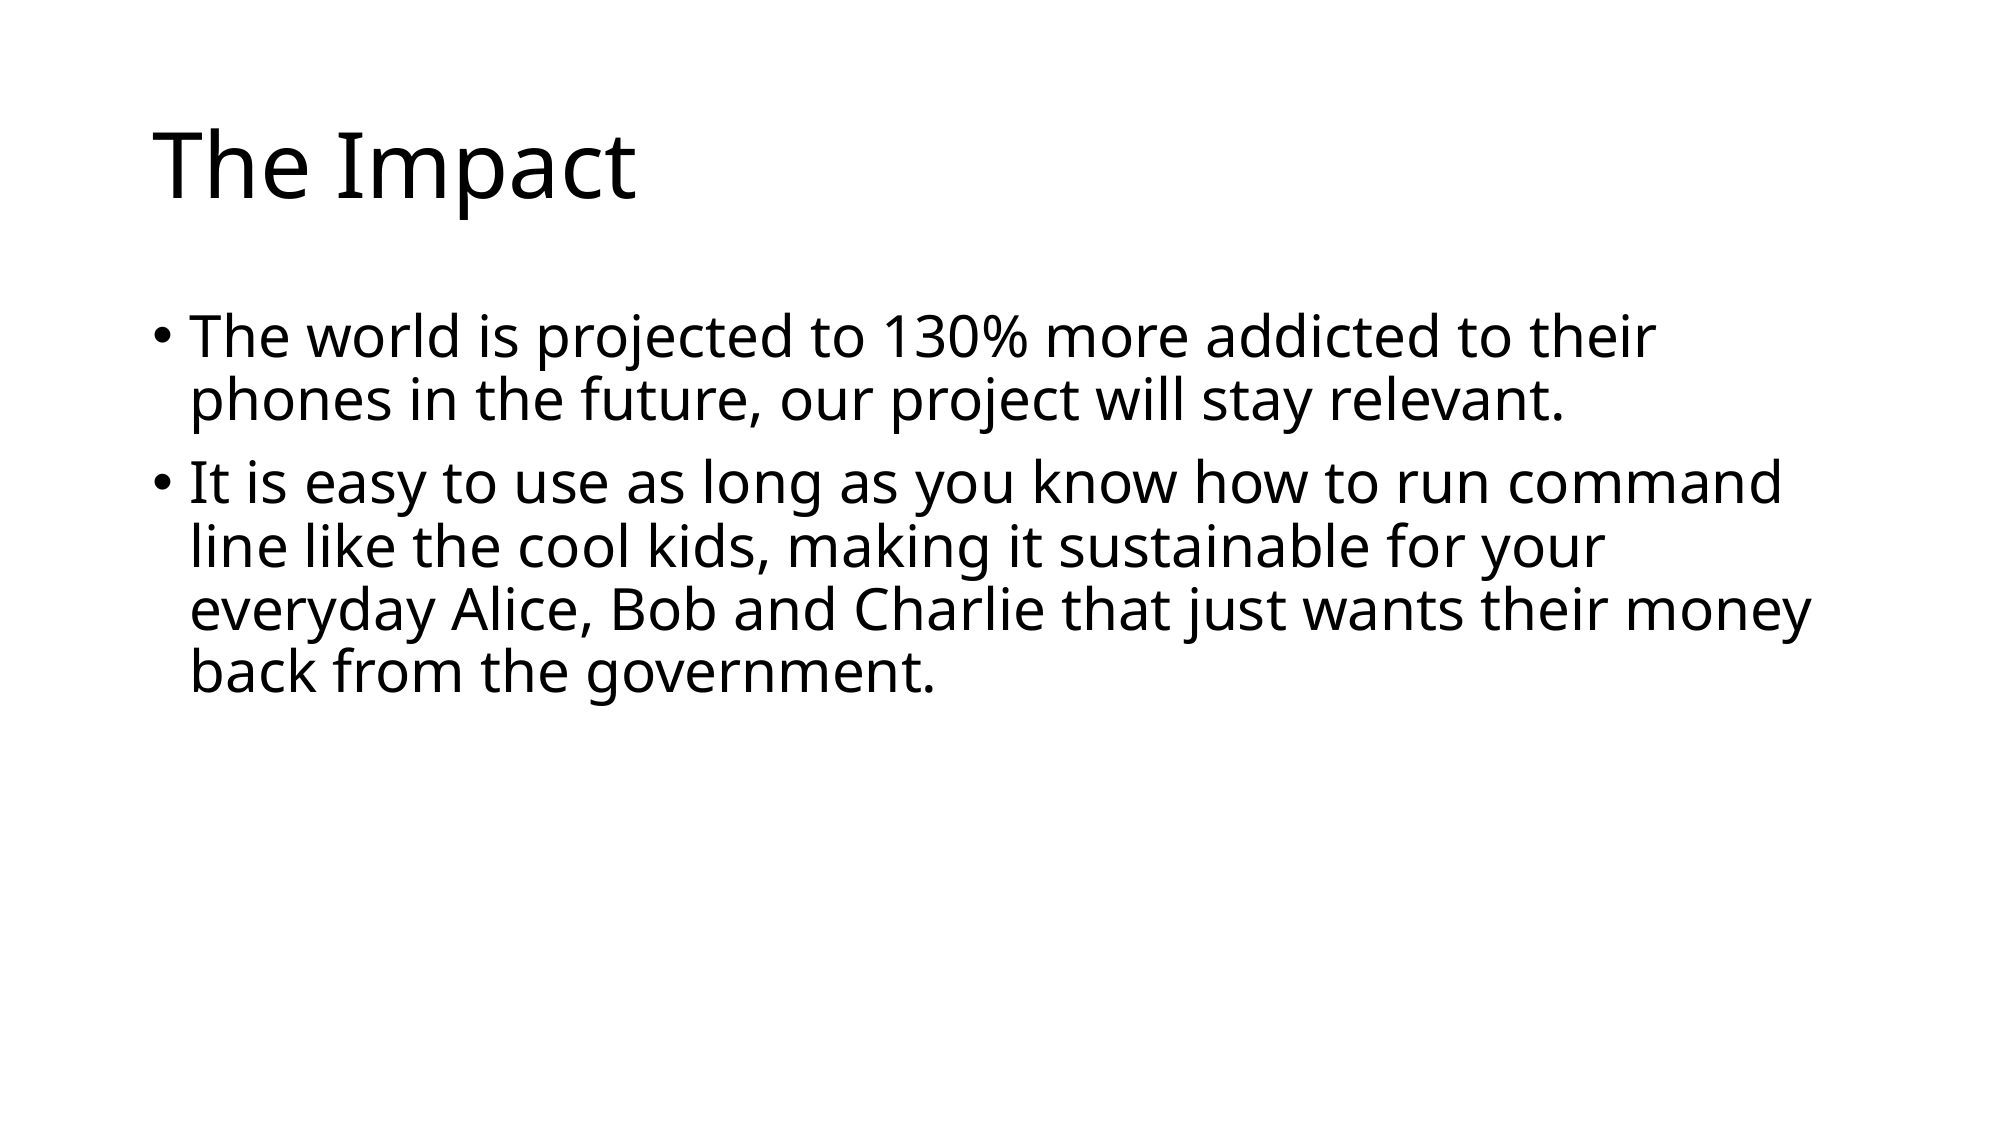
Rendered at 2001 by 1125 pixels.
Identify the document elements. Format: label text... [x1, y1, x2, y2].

title The Impact [137, 59, 1863, 278]
list The world is projected to 130% more addicted to their phones in the future, our project will stay relevant. It is easy to use as long as you know how to run command line like the cool kids, making it sustainable for your everyday Alice, Bob and Charlie that just wants their money back from the government. [137, 299, 1863, 1014]
